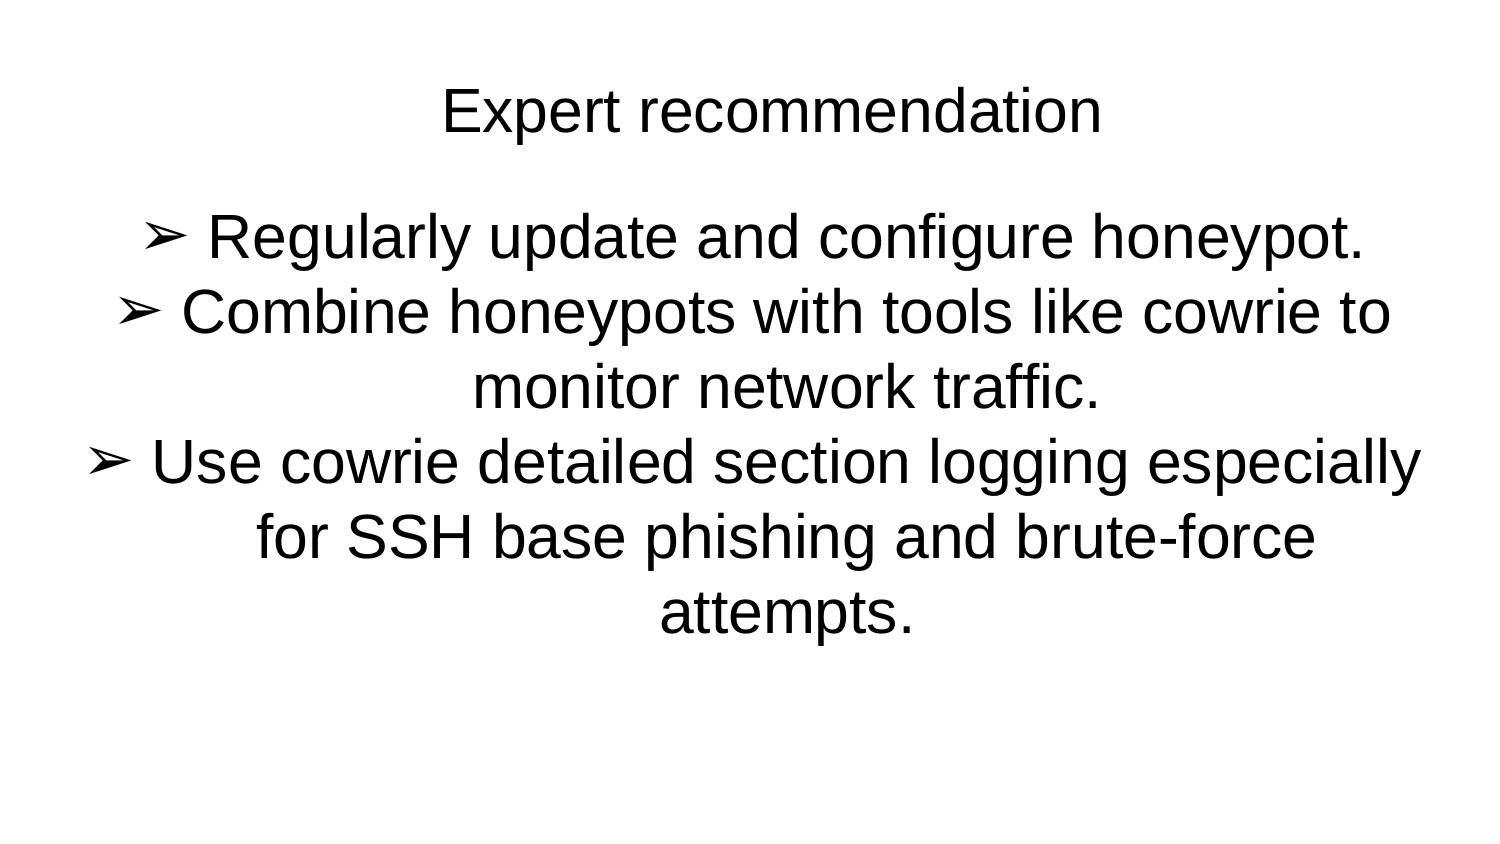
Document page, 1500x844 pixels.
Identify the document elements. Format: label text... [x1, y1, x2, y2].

subtitle Regularly update and configure honeypot. Combine honeypots with tools like cowrie to monitor network traffic. Use cowrie detailed section logging especially for SSH base phishing and brute-force attempts. [51, 181, 1449, 592]
title Expert recommendation [51, 0, 1449, 161]
